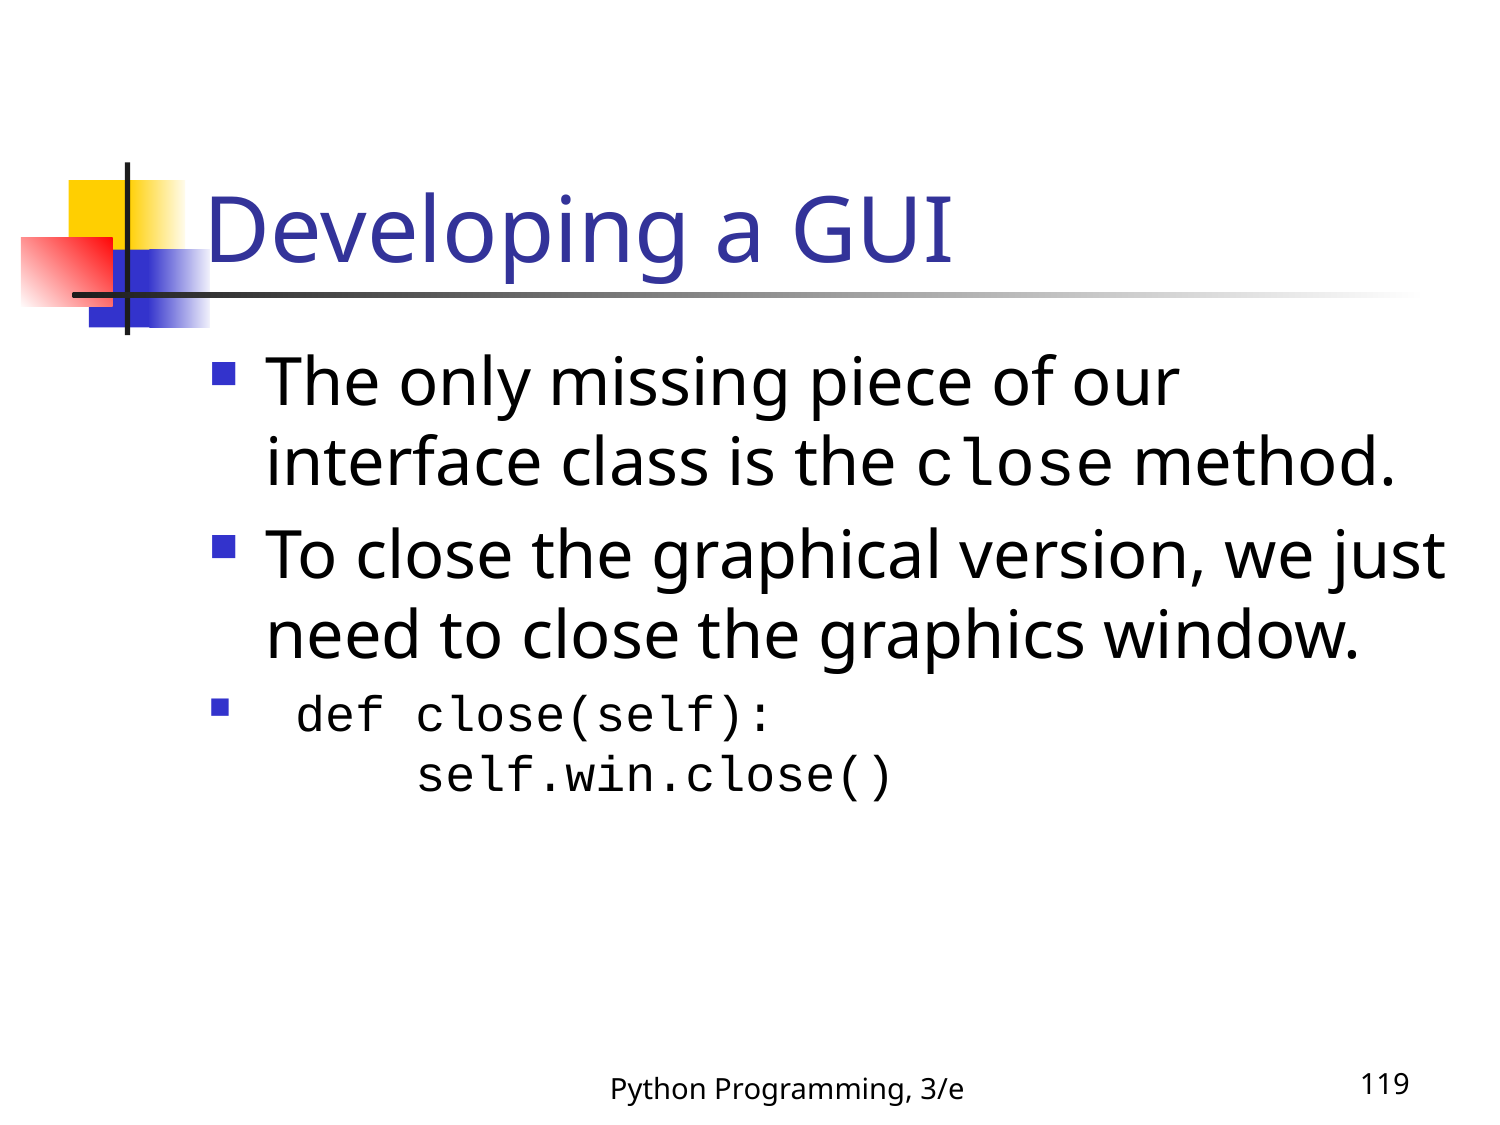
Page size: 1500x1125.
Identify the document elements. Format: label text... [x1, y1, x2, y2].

footer Python Programming, 3/e [549, 1037, 1026, 1113]
slide_number 119 [1112, 1037, 1426, 1113]
list The only missing piece of our interface class is the close method. To close the graphical version, we just need to close the graphics window. def close(self): self.win.close() [193, 331, 1469, 1006]
title Developing a GUI [188, 101, 1468, 289]
